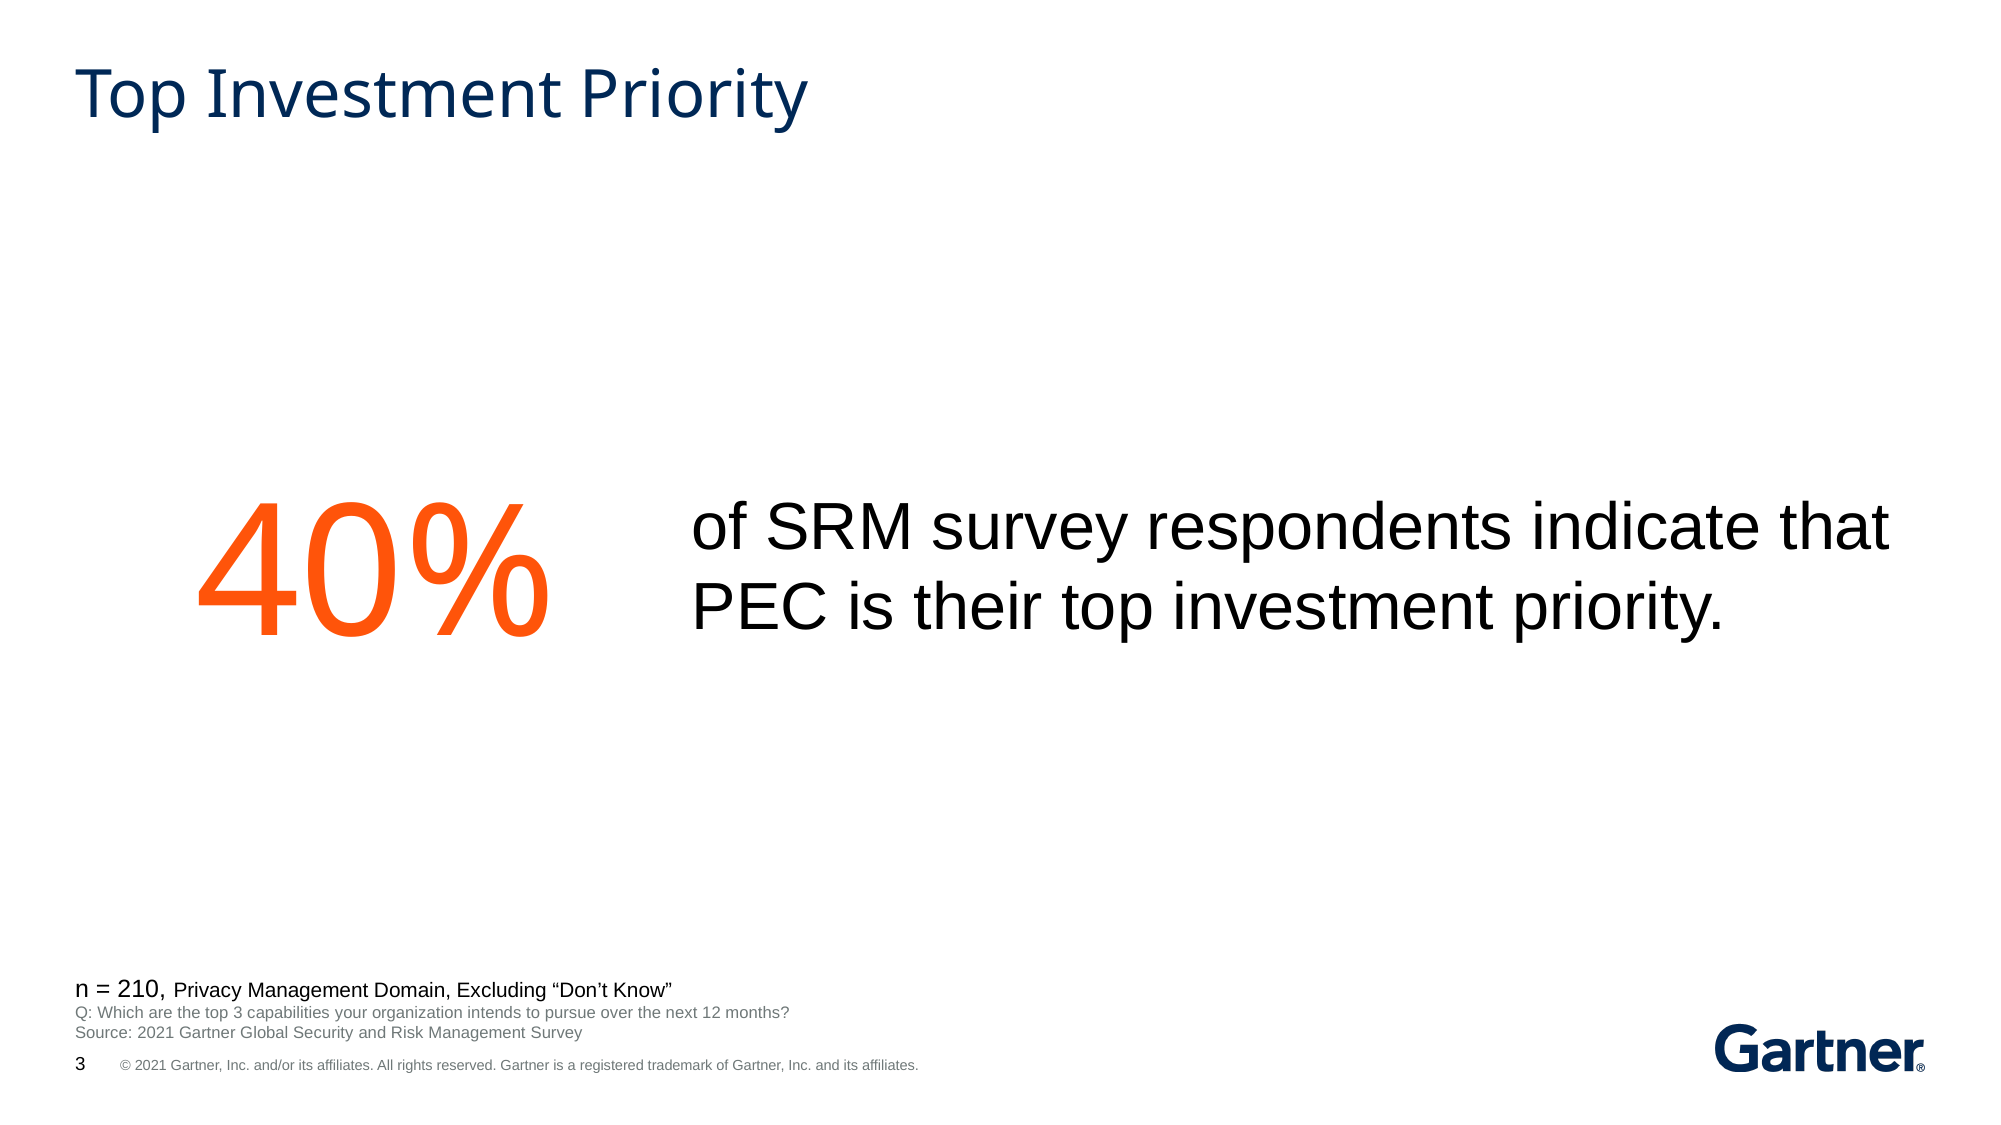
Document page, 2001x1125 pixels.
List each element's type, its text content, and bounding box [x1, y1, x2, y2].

picture [1714, 1023, 1925, 1072]
text_box of SRM survey respondents indicate that PEC is their top investment priority. [691, 475, 1925, 650]
text_box 40% [91, 445, 660, 680]
title Top Investment Priority [75, 60, 1925, 133]
text_box n = 210, Privacy Management Domain, Excluding “Don’t Know” Q: Which are the top 3 capabilities your organization intends to pursue over the next 12 months? Source: 2021 Gartner Global Security and Risk Management Survey [75, 972, 1097, 1043]
